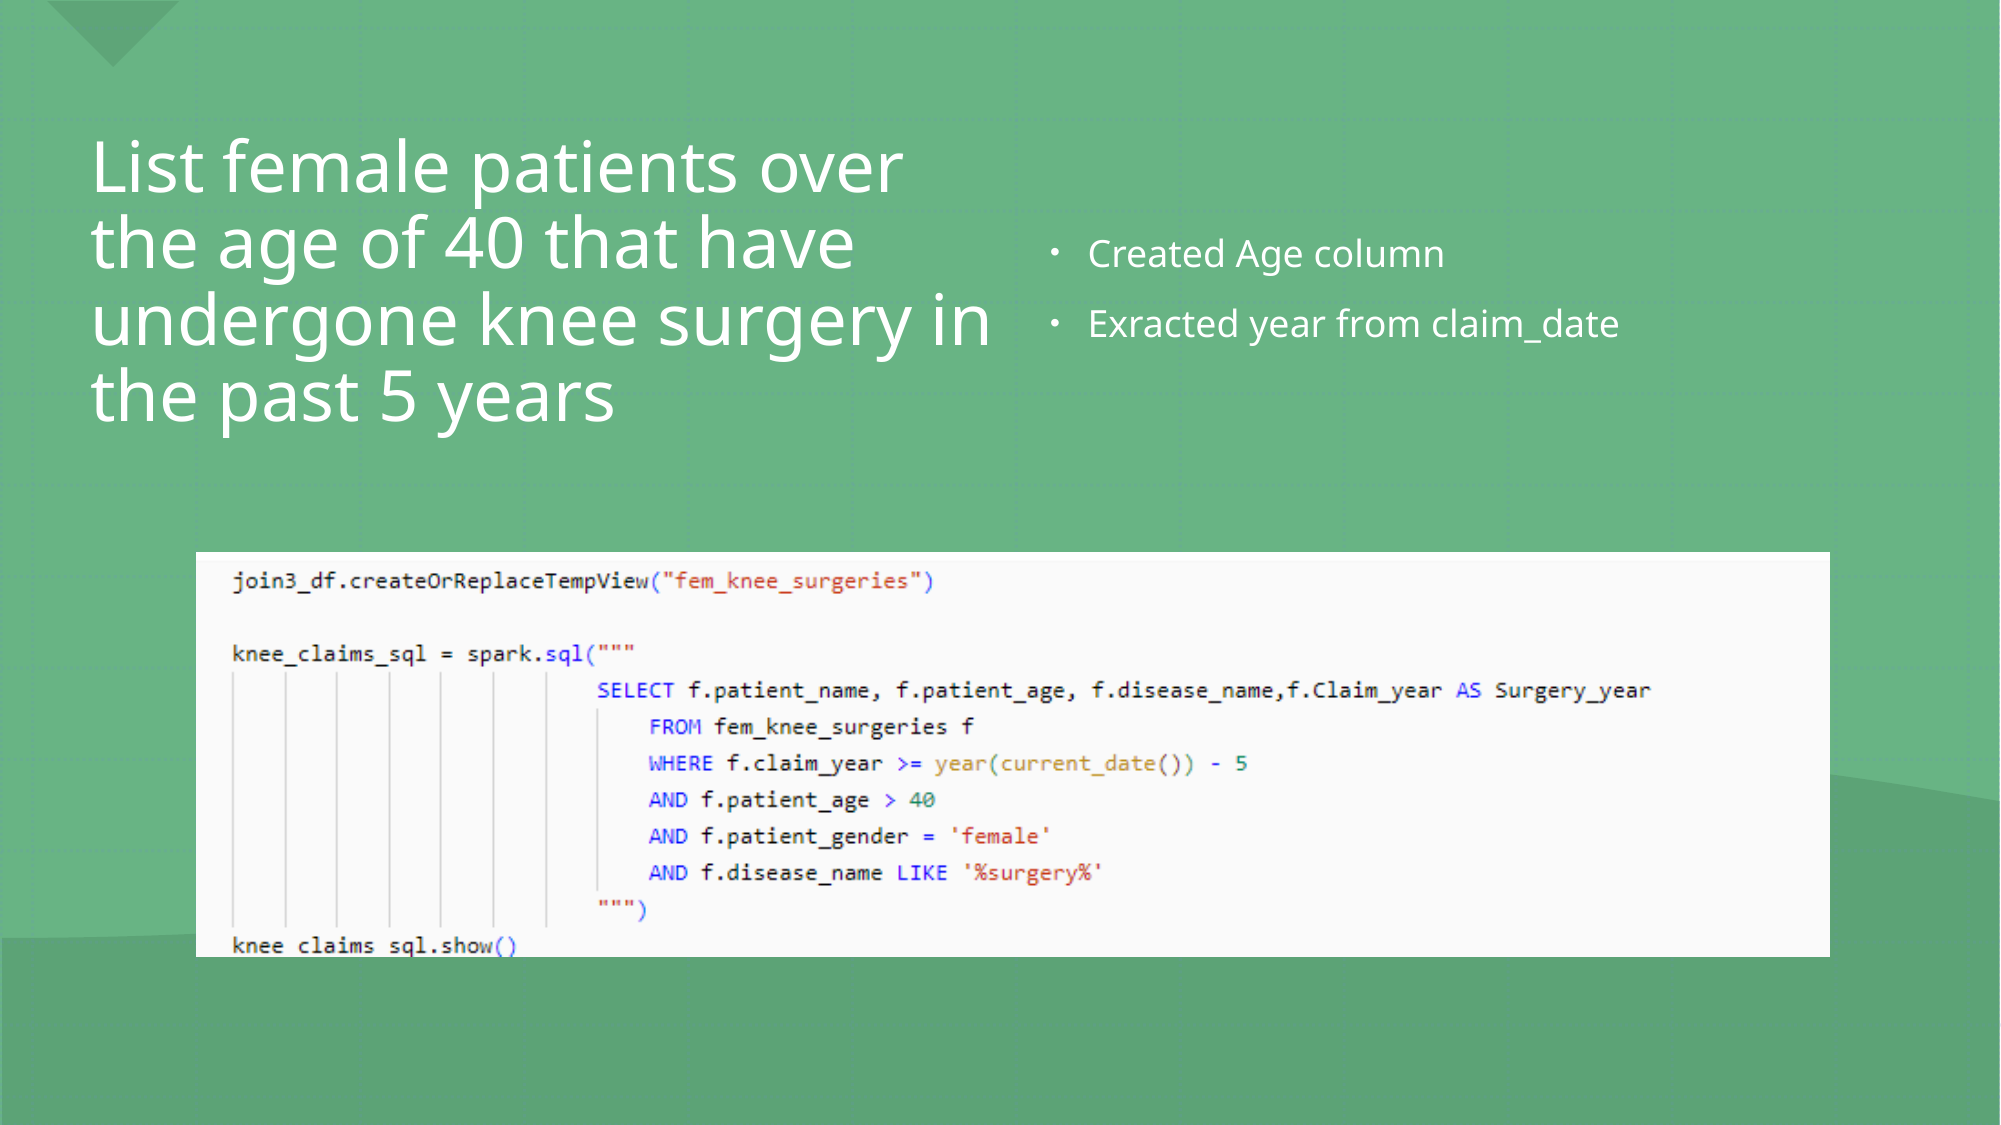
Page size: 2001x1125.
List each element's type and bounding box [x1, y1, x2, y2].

text_box [0, 0, 2000, 1125]
picture [196, 552, 1830, 957]
